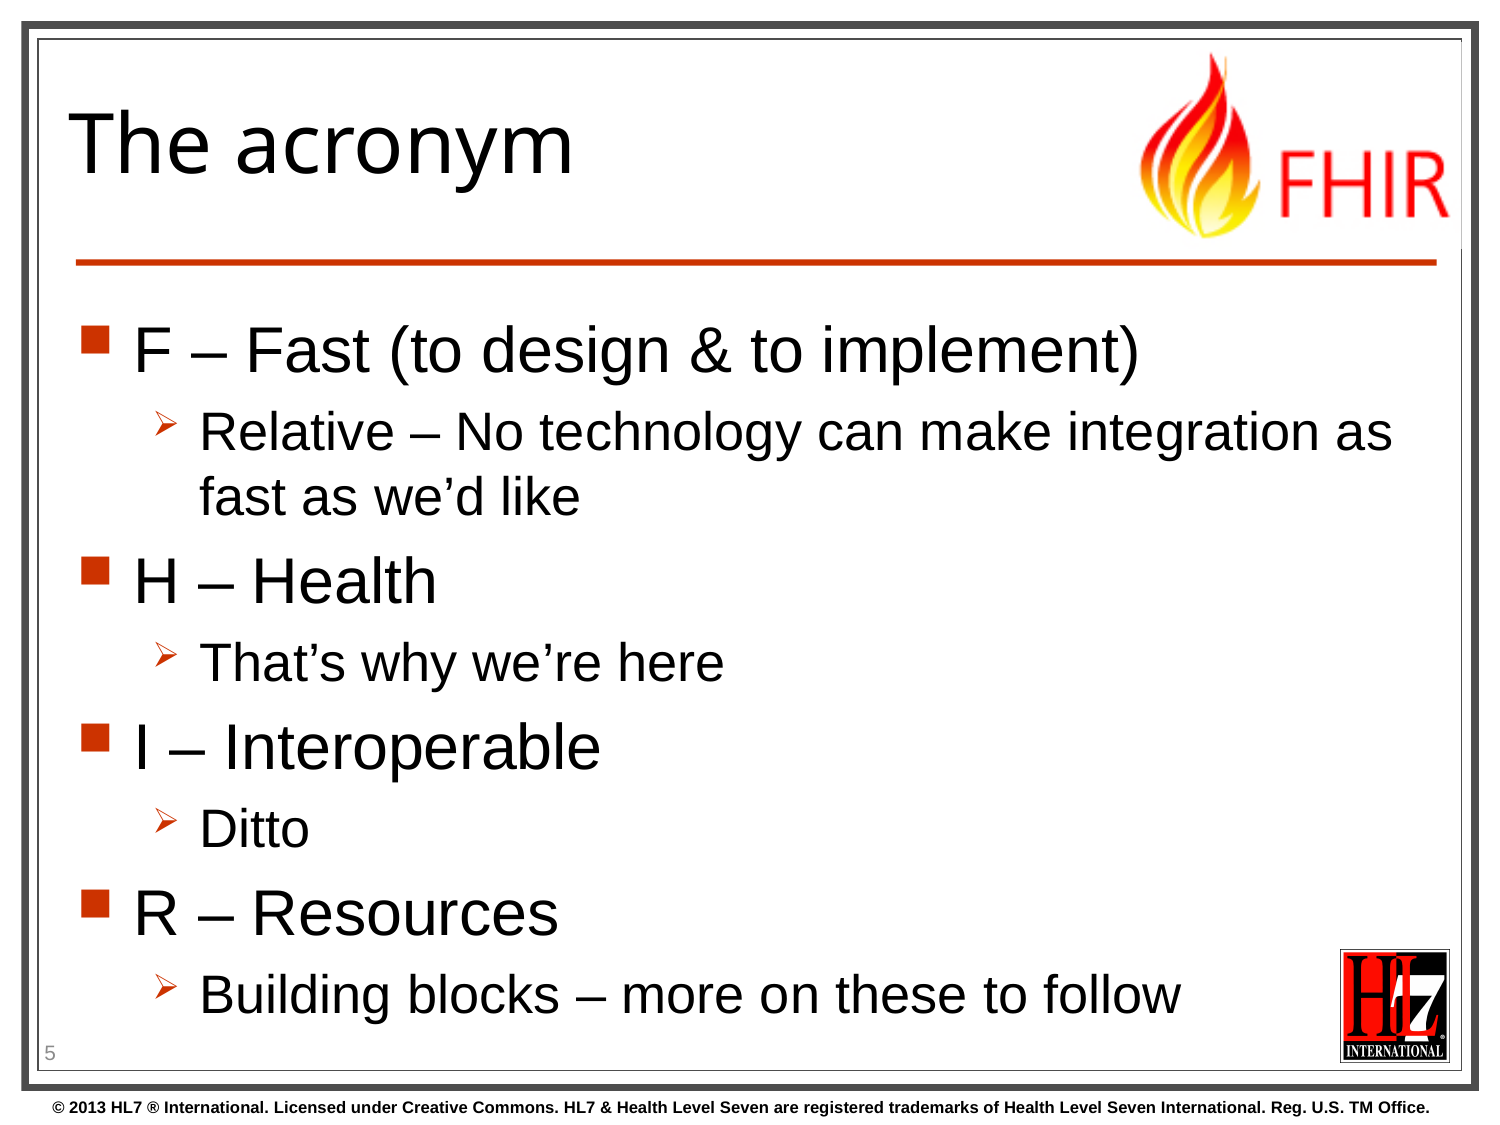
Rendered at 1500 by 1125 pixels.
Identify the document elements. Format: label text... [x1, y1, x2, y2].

list F – Fast (to design & to implement) Relative – No technology can make integration as fast as we’d like H – Health That’s why we’re here I – Interoperable Ditto R – Resources Building blocks – more on these to follow [62, 299, 1438, 1035]
slide_number 5 [29, 1034, 148, 1071]
picture [1340, 949, 1450, 1063]
title The acronym [53, 54, 1128, 244]
picture [1128, 42, 1462, 249]
